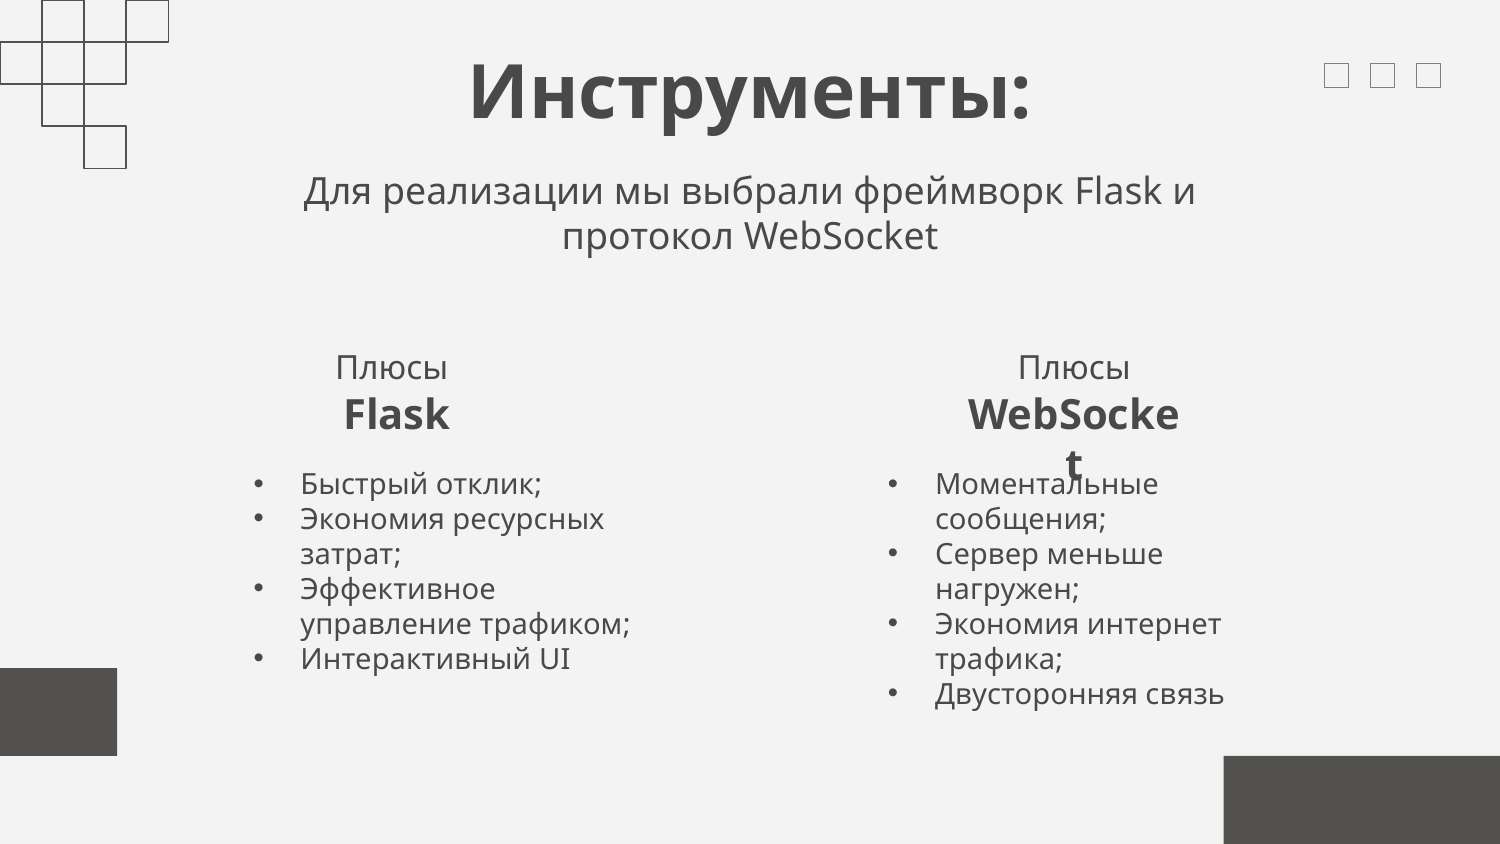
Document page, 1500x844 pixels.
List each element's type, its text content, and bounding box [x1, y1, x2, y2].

text_box Плюсы Flask [238, 322, 556, 394]
text_box Быстрый отклик; Экономия ресурсных затрат; Эффективное управление трафиком; Интерактивный UI [238, 450, 687, 522]
subtitle Для реализации мы выбрали фреймворк Flask и протокол WebSocket [235, 152, 1265, 223]
text_box Моментальные сообщения; Сервер меньше нагружен; Экономия интернет трафика; Двусторонняя связь [873, 450, 1322, 522]
text_box Плюсы WebSocket [944, 322, 1204, 394]
title Инструменты: [118, 28, 1382, 123]
